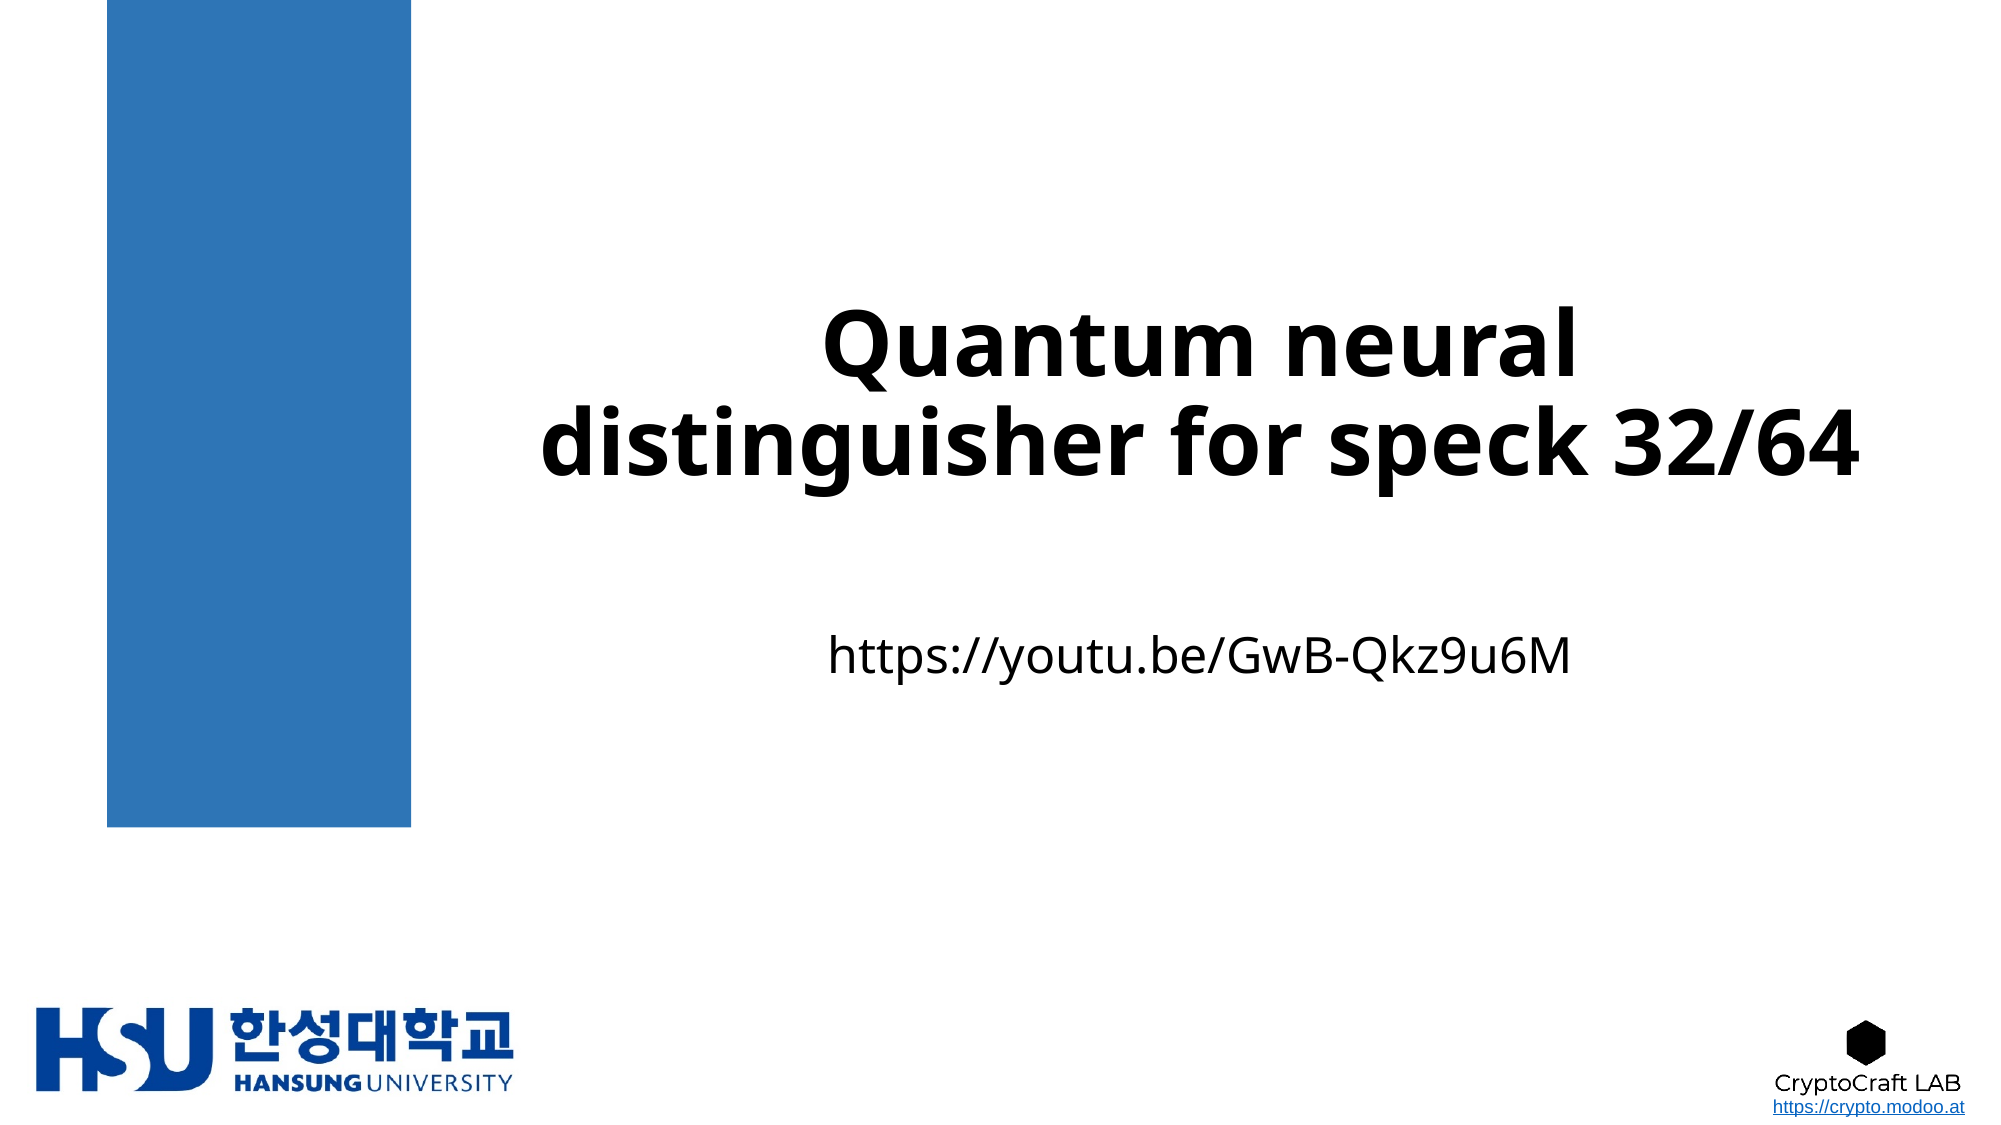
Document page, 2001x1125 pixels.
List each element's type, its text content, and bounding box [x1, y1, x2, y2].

title Quantum neural distinguisher for speck 32/64 [511, 200, 1890, 593]
picture [27, 997, 524, 1103]
picture [1760, 1005, 1976, 1111]
subtitle https://youtu.be/GwB-Qkz9u6M [511, 622, 1890, 895]
